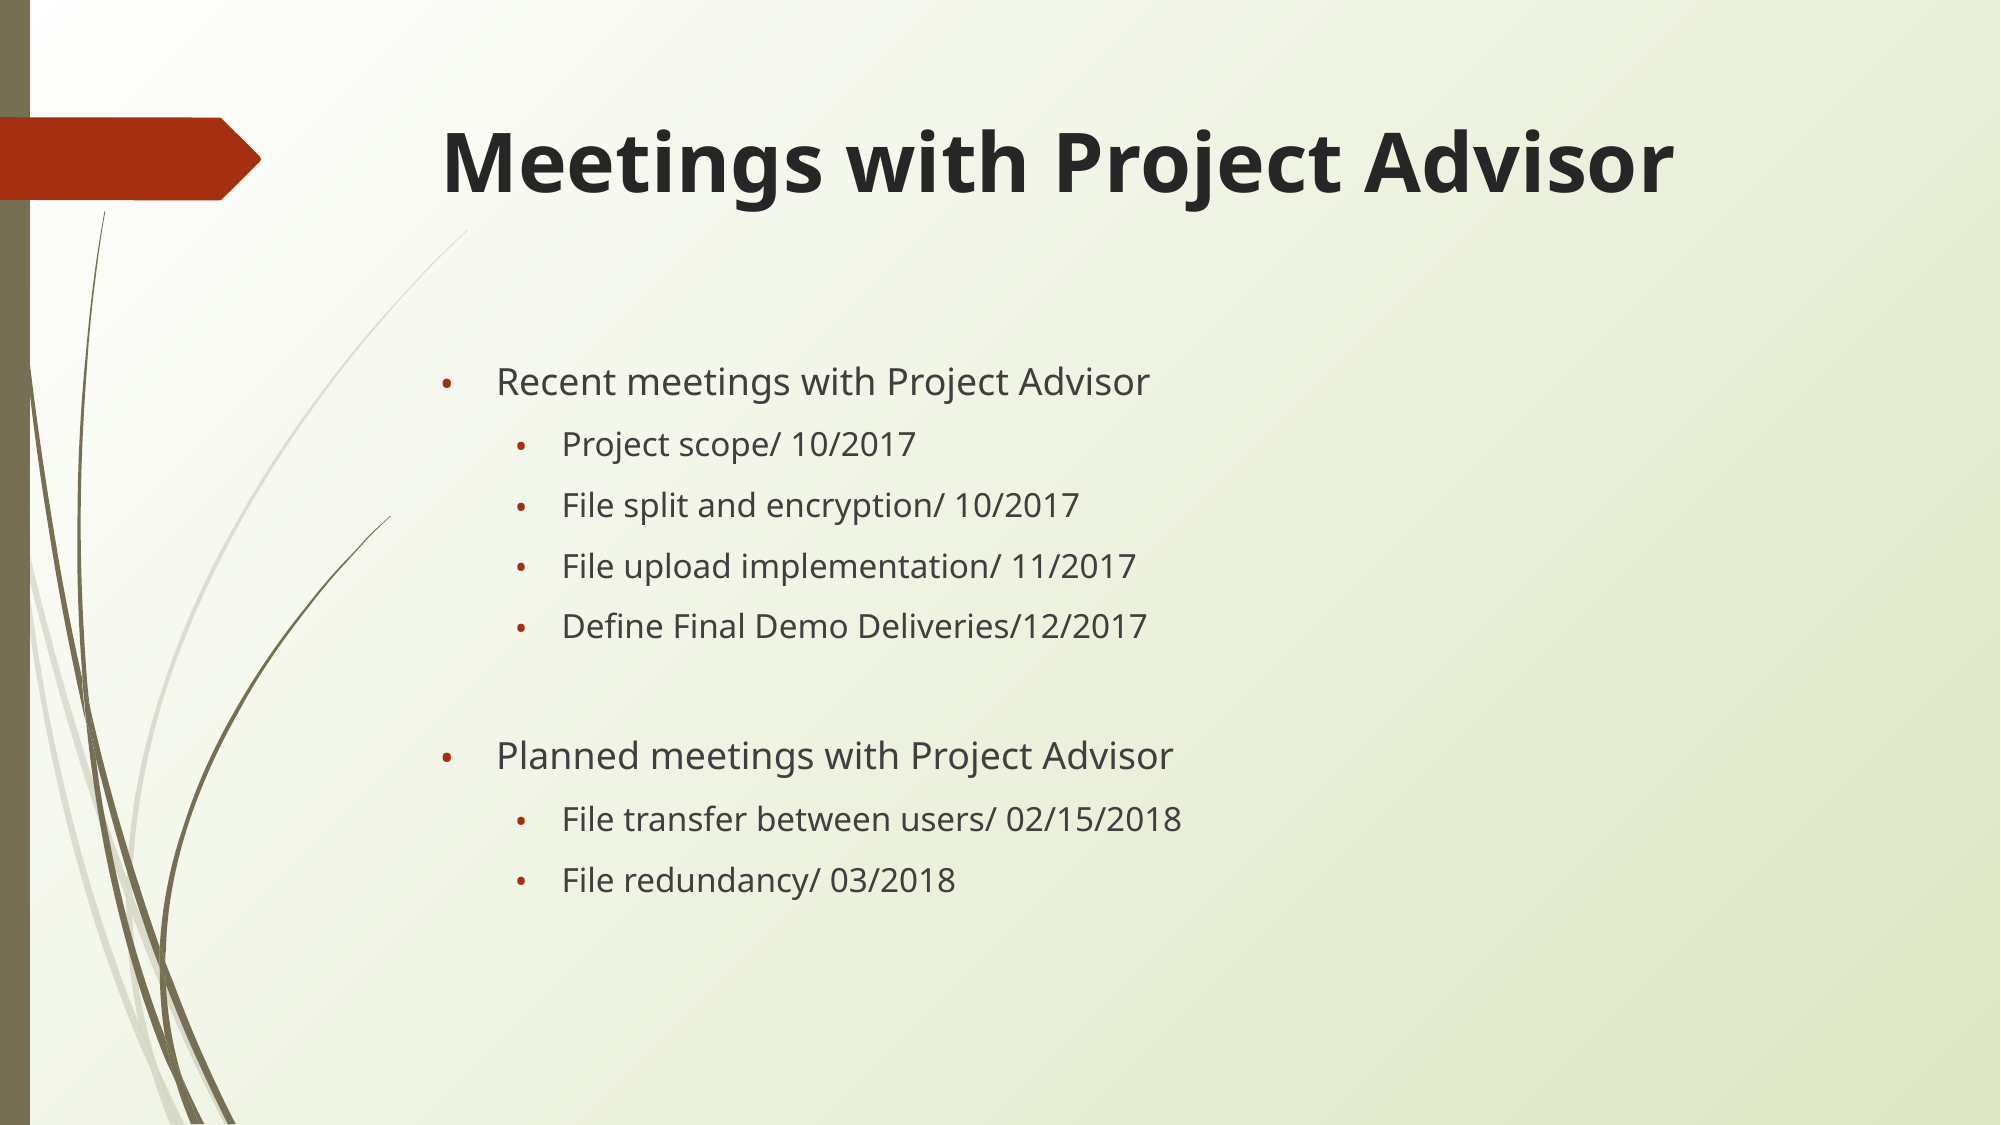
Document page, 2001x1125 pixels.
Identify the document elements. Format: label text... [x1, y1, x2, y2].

title Meetings with Project Advisor [425, 102, 1888, 313]
list Recent meetings with Project Advisor Project scope/ 10/2017 File split and encryption/ 10/2017 File upload implementation/ 11/2017 Define Final Demo Deliveries/12/2017 Planned meetings with Project Advisor File transfer between users/ 02/15/2018 File redundancy/ 03/2018 [424, 350, 1888, 970]
